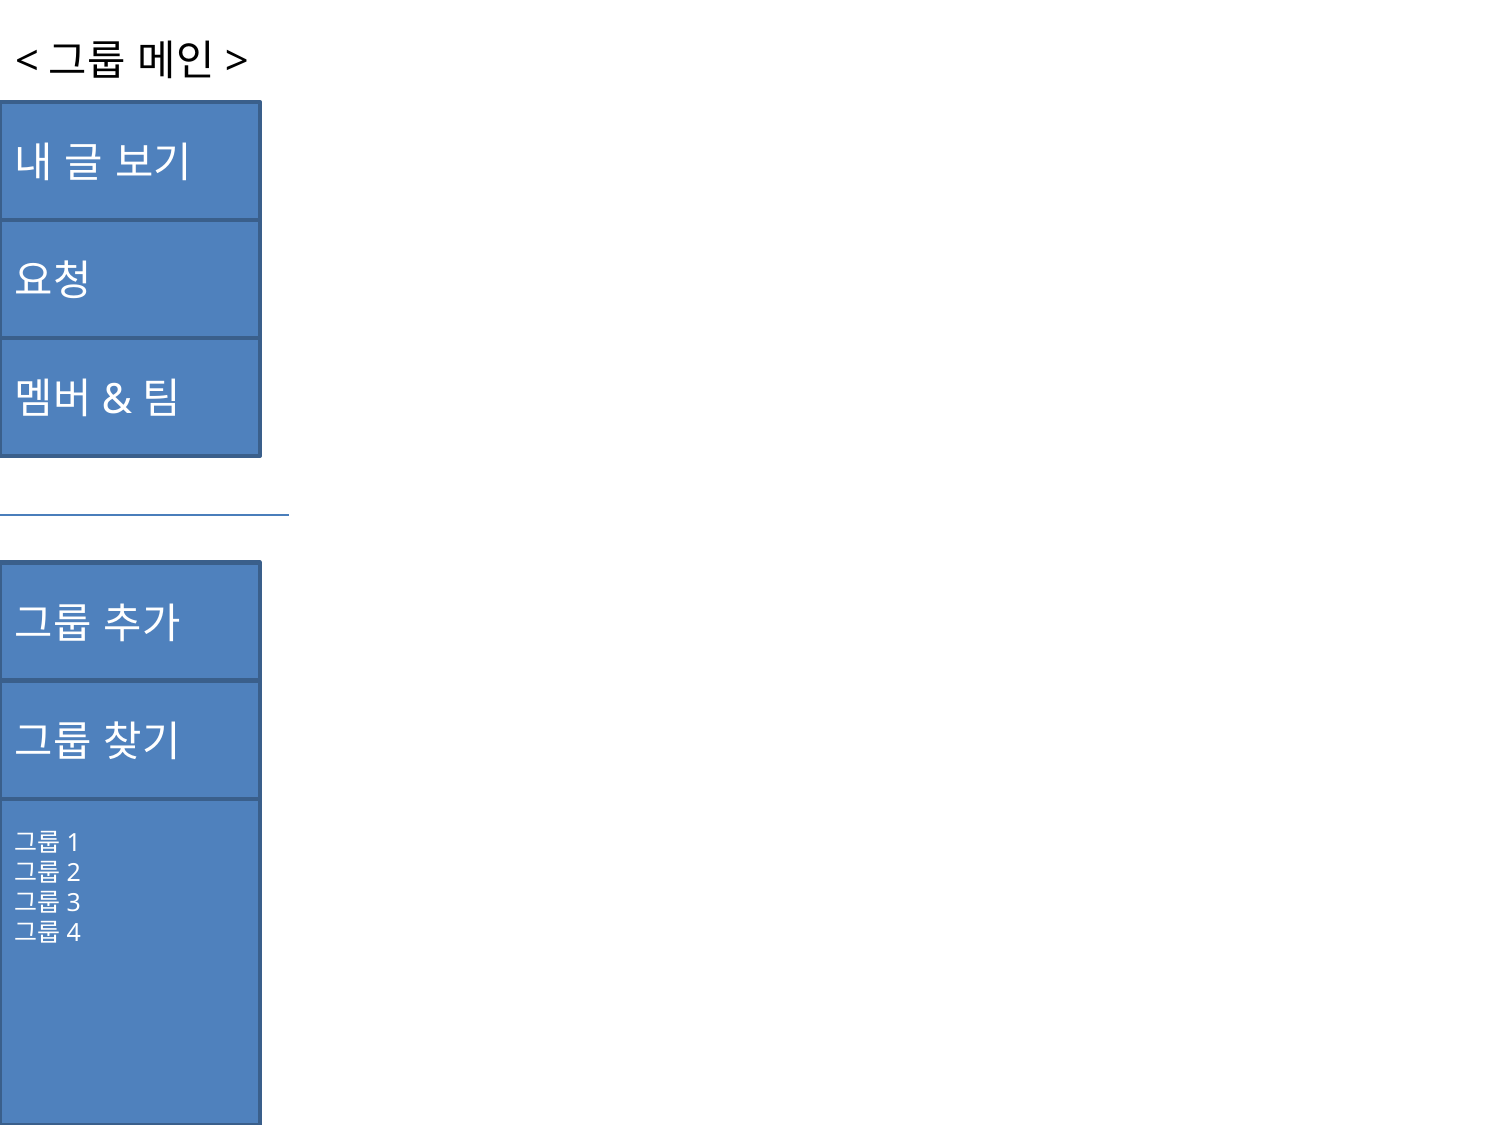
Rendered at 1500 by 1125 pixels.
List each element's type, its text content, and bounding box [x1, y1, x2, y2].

text_box 요청 [0, 218, 262, 336]
text_box 그룹 찾기 [0, 678, 262, 797]
text_box 멤버&팀 [0, 336, 262, 458]
text_box 그룹 추가 [0, 560, 262, 678]
text_box <그룹 메인> [0, 0, 1365, 118]
text_box 그룹1 그룹2 그룹3 그룹4 [0, 797, 262, 1125]
text_box 내 글 보기 [0, 100, 262, 218]
